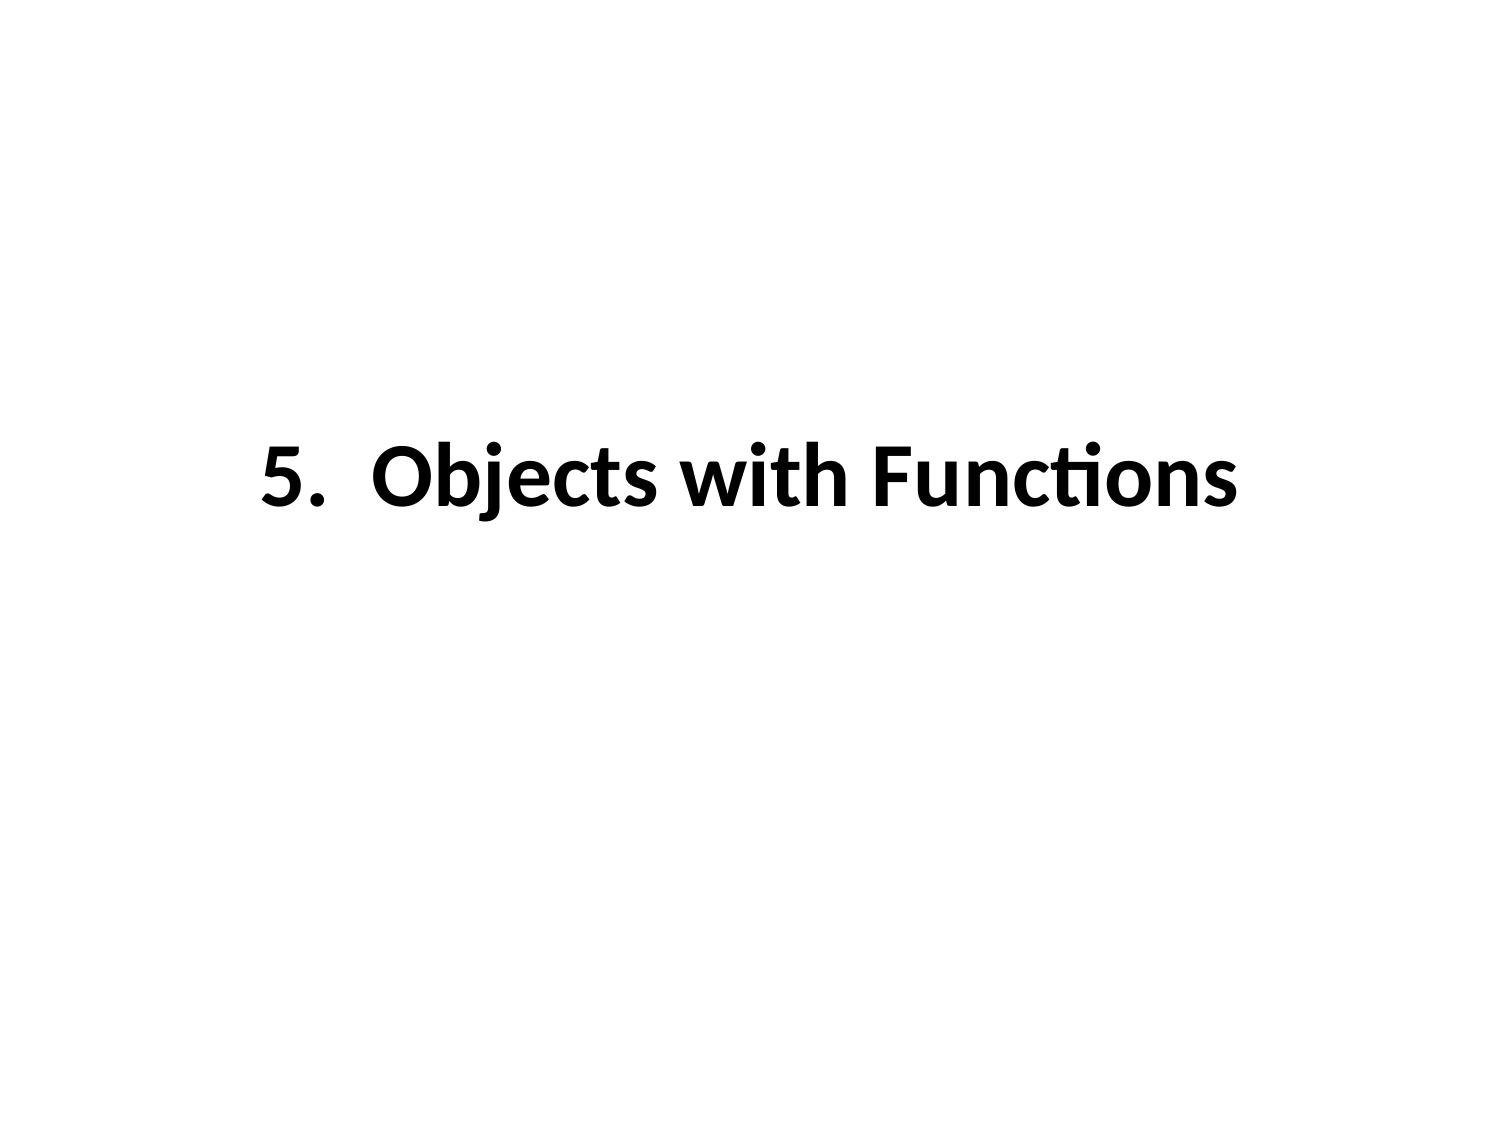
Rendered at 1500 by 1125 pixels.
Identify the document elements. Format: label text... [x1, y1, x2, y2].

title 5. Objects with Functions [112, 349, 1388, 591]
